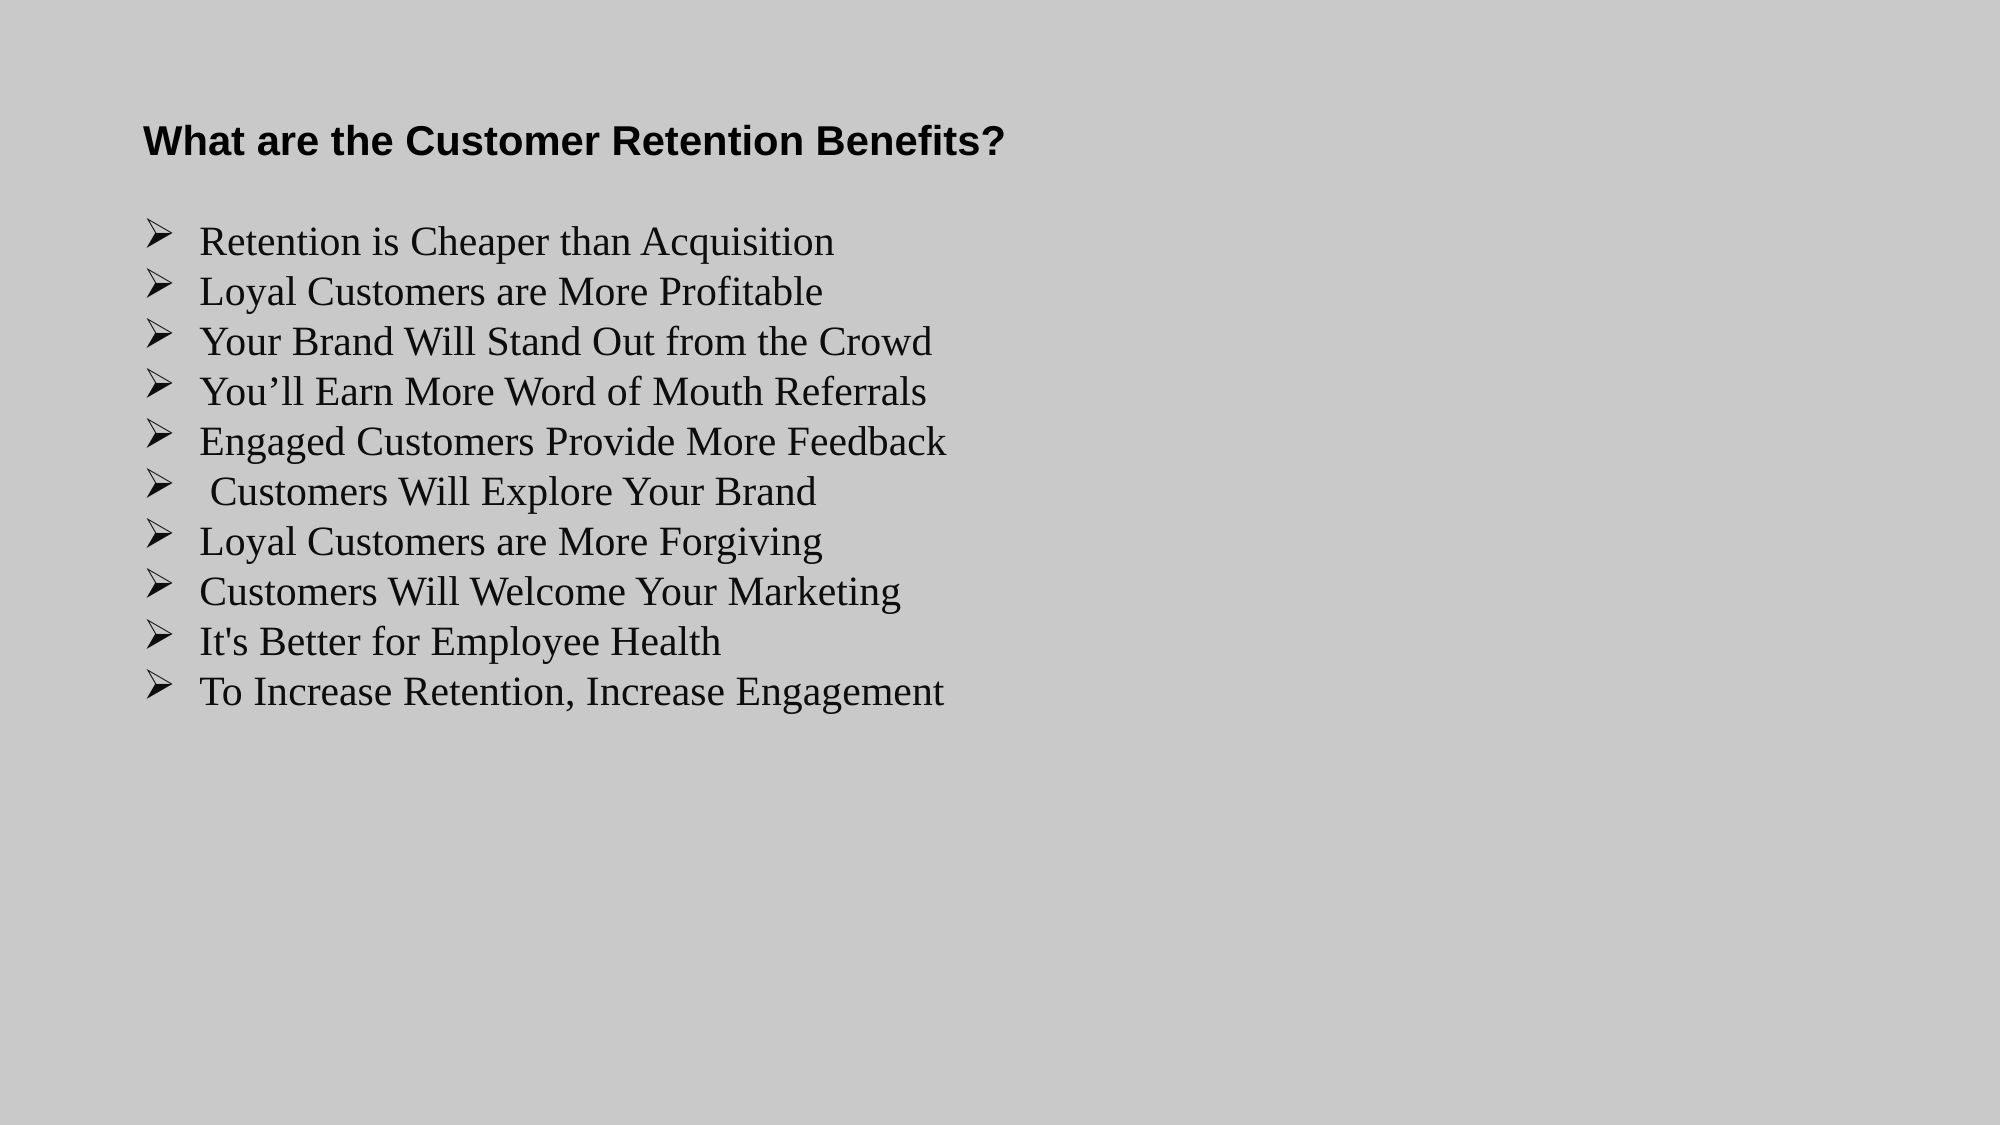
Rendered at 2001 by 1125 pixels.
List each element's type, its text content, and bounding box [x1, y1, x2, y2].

text_box What are the Customer Retention Benefits? Retention is Cheaper than Acquisition Loyal Customers are More Profitable Your Brand Will Stand Out from the Crowd You’ll Earn More Word of Mouth Referrals Engaged Customers Provide More Feedback Customers Will Explore Your Brand Loyal Customers are More Forgiving Customers Will Welcome Your Marketing It's Better for Employee Health To Increase Retention, Increase Engagement [128, 106, 1653, 872]
